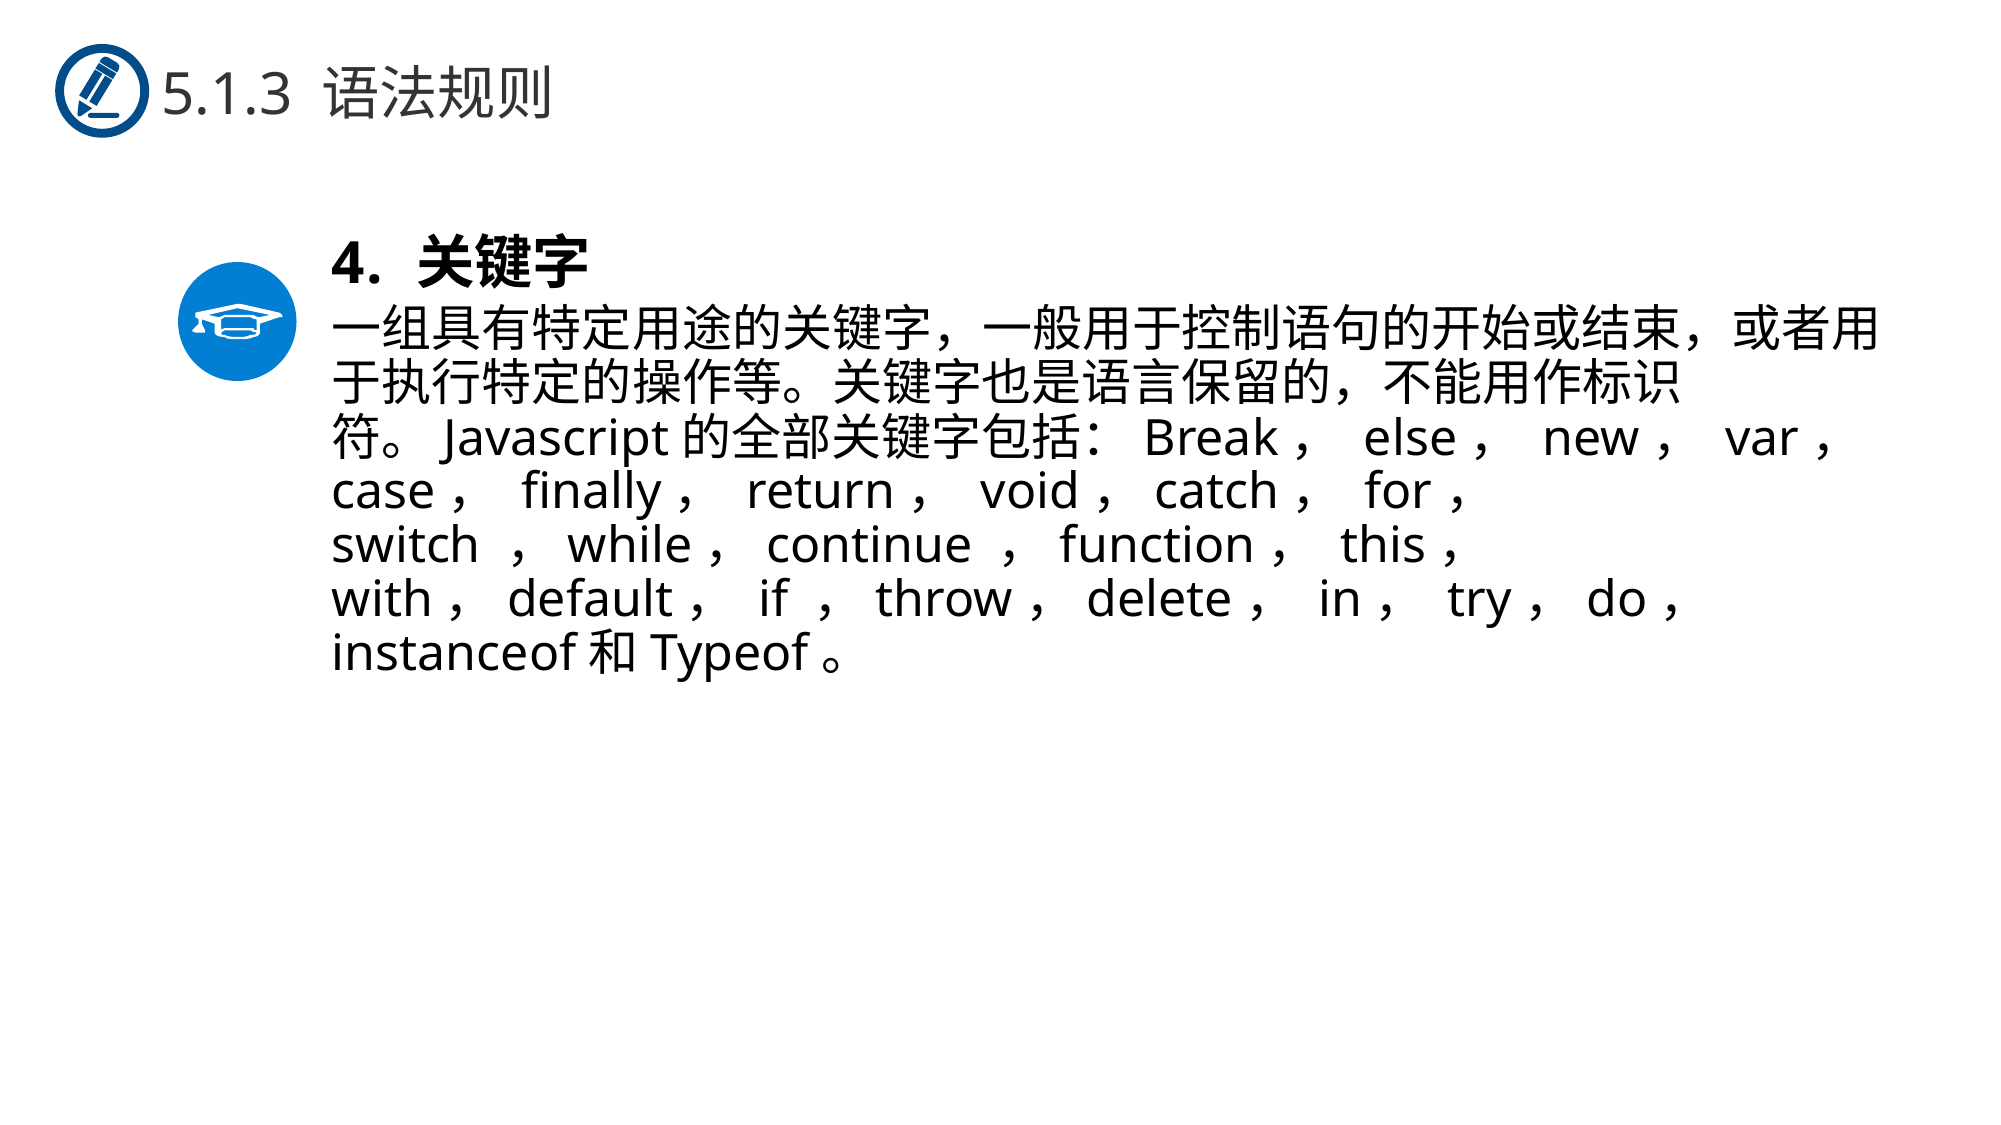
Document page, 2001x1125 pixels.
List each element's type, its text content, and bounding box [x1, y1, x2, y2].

text_box [55, 43, 150, 138]
text_box 5.1.3 语法规则 [141, 46, 575, 137]
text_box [178, 232, 1885, 892]
